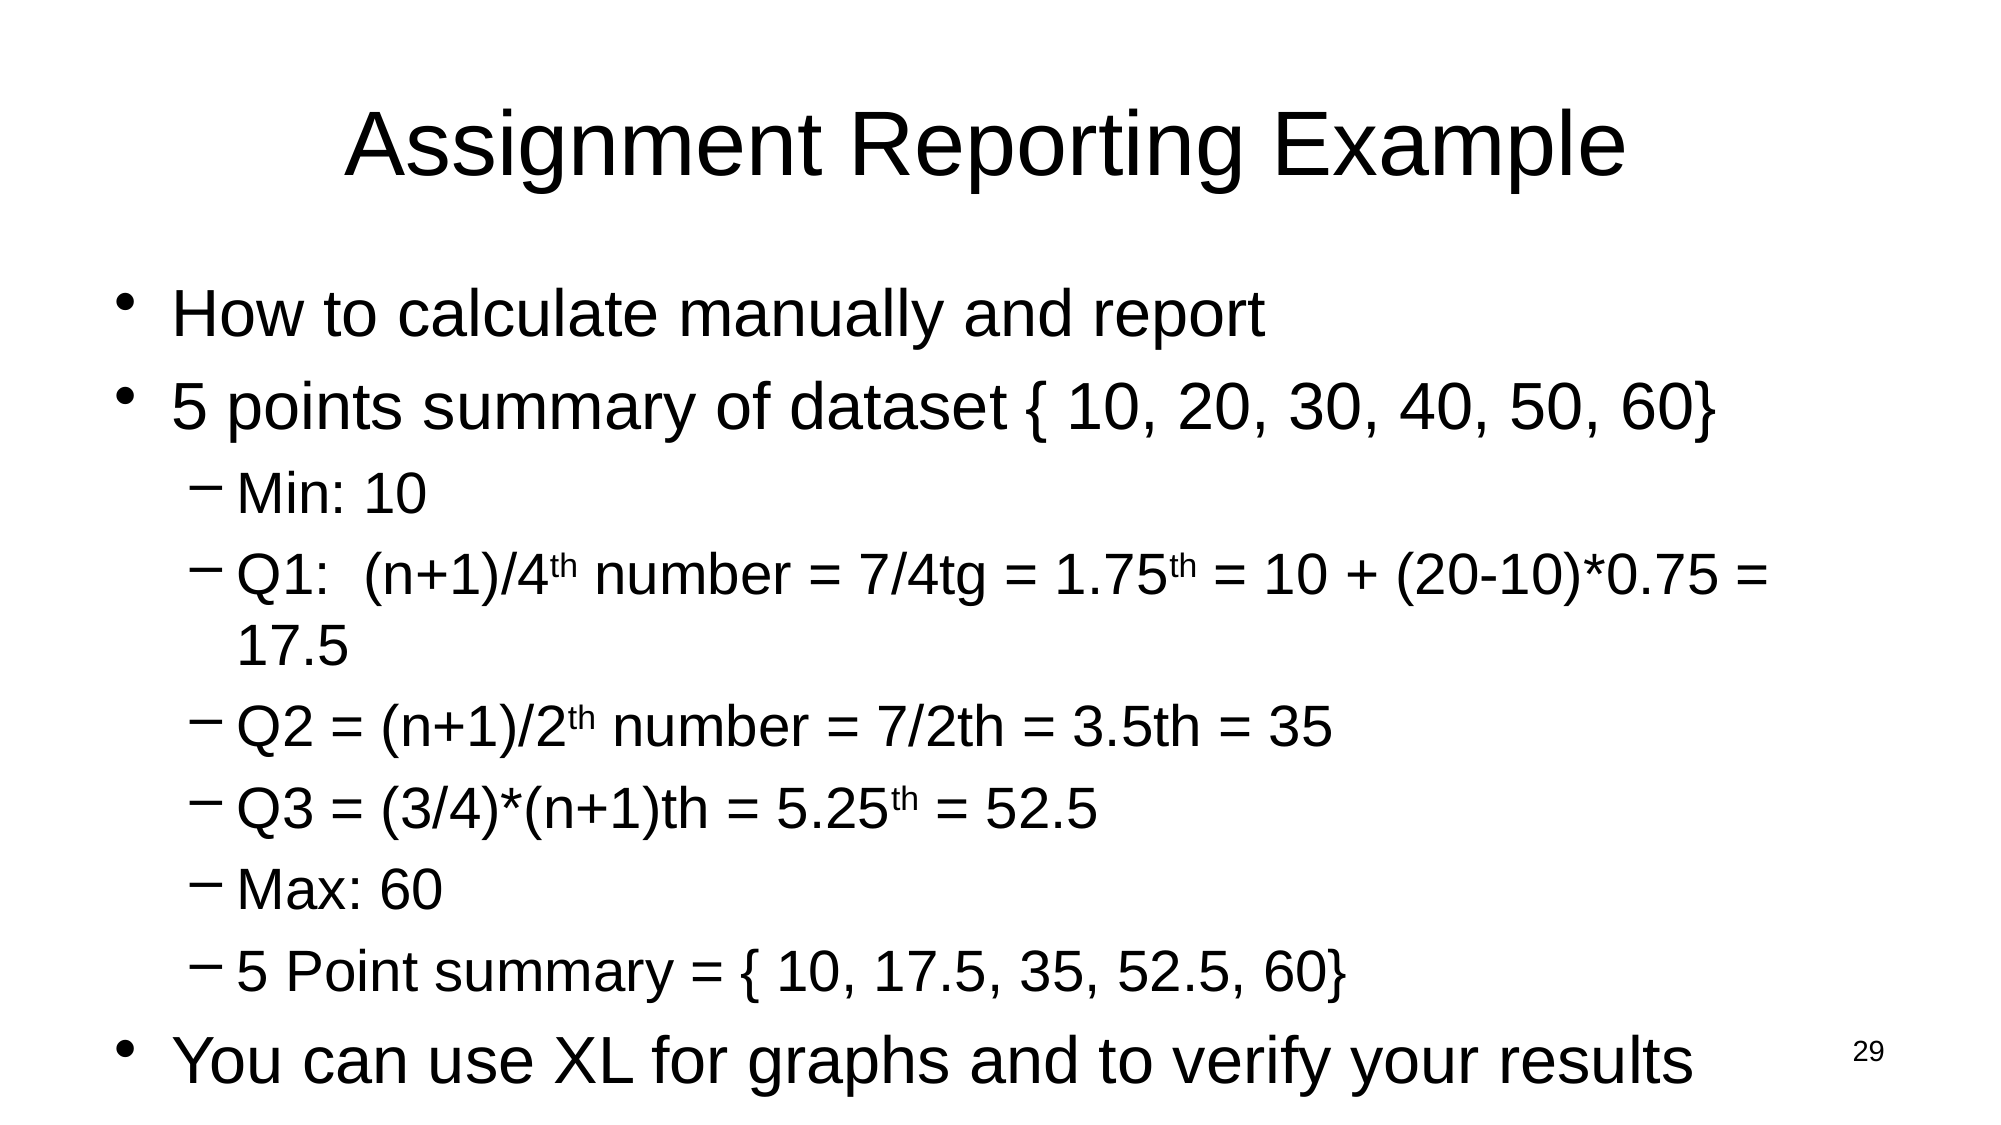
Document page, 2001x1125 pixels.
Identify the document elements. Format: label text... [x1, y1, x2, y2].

slide_number 29 [1433, 1024, 1901, 1103]
title Assignment Reporting Example [99, 45, 1900, 233]
list How to calculate manually and report 5 points summary of dataset { 10, 20, 30, 40, 50, 60} Min: 10 Q1: (n+1)/4th number = 7/4tg = 1.75th = 10 + (20-10)*0.75 = 17.5 Q2 = (n+1)/2th number = 7/2th = 3.5th = 35 Q3 = (3/4)*(n+1)th = 5.25th = 52.5 Max: 60 5 Point summary = { 10, 17.5, 35, 52.5, 60} You can use XL for graphs and to verify your results [99, 262, 1900, 1005]
